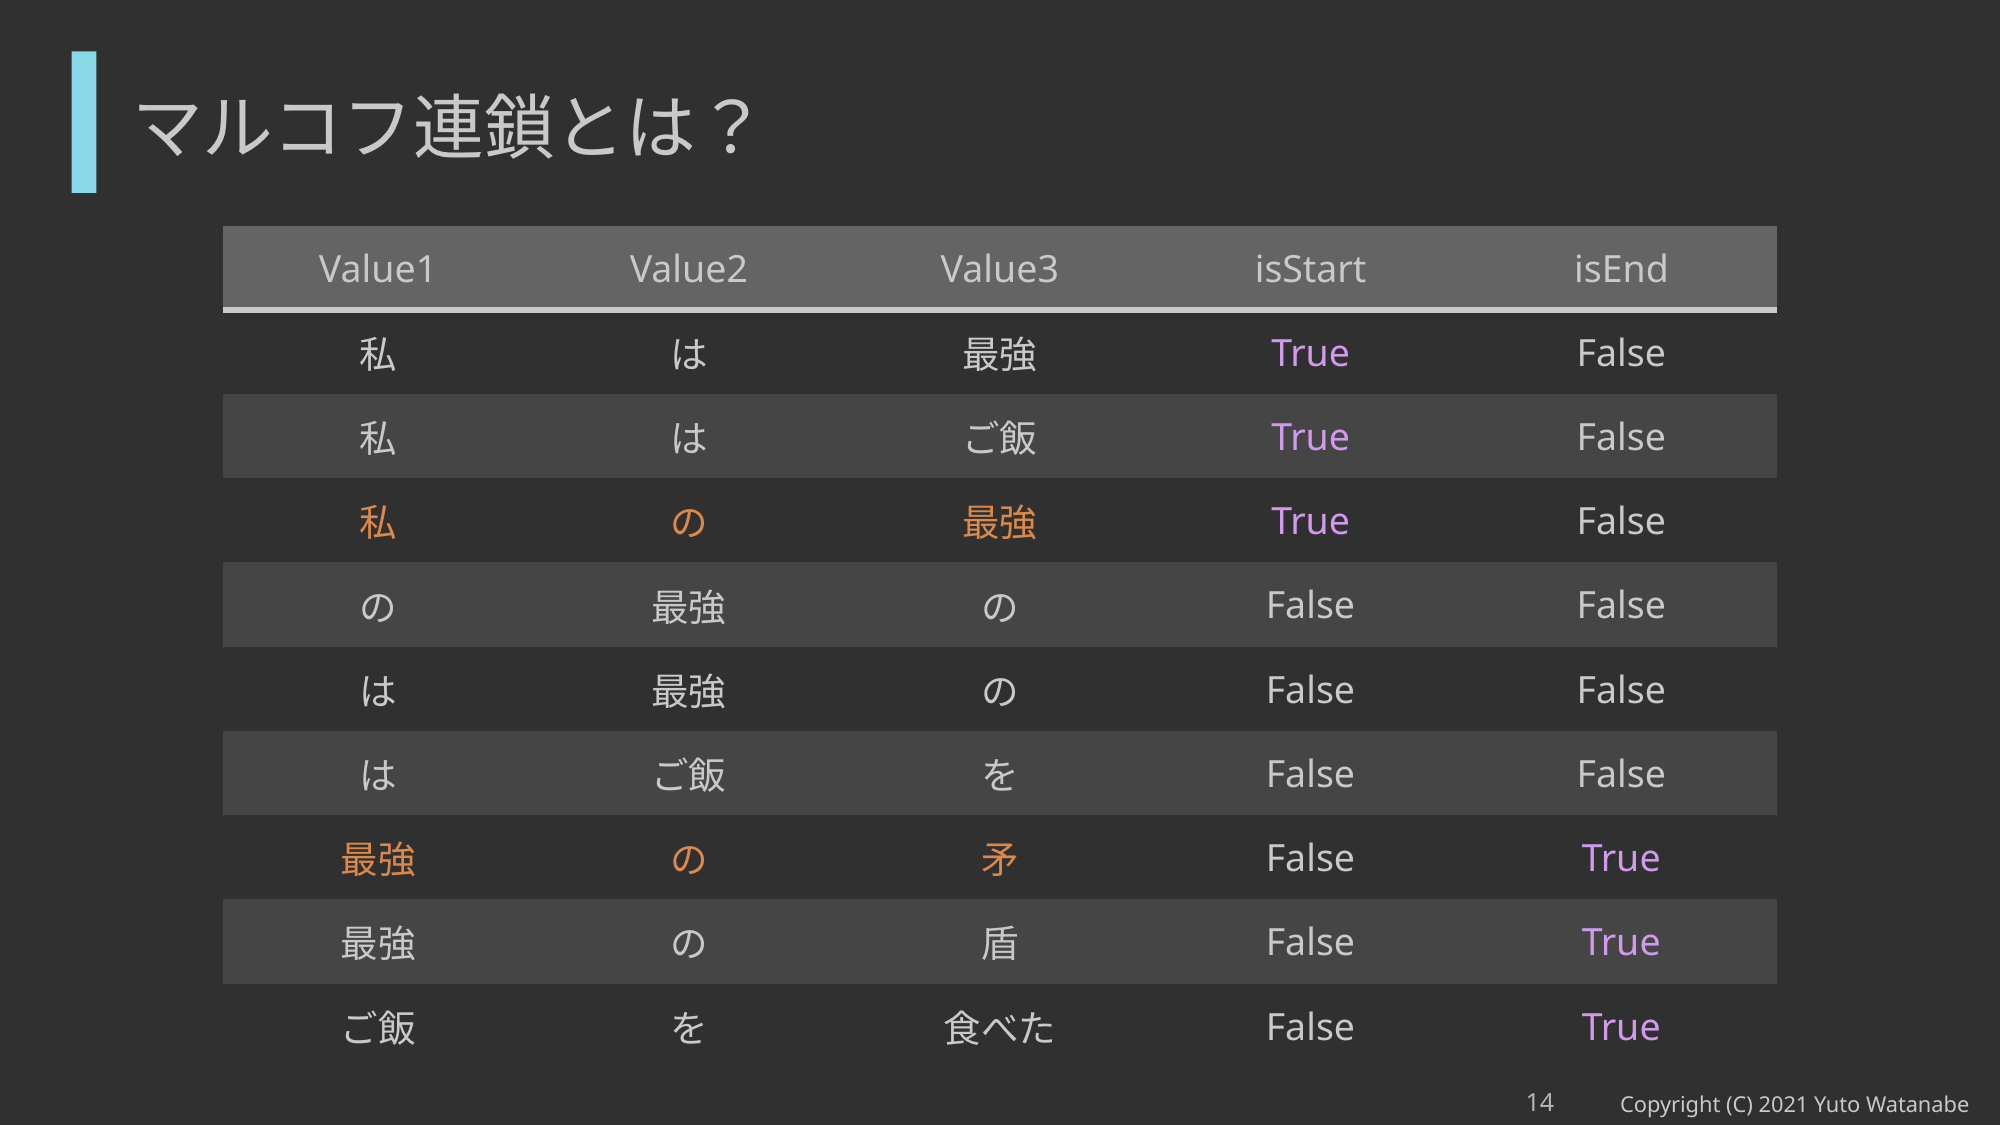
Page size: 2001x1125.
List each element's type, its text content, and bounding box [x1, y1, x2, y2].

table_cell は [223, 731, 534, 815]
table_cell True [1155, 478, 1466, 562]
table_cell False [1155, 562, 1466, 647]
table_cell を [844, 731, 1155, 815]
table_cell False [1466, 313, 1777, 394]
table_cell False [1155, 731, 1466, 815]
table_cell の [534, 478, 844, 562]
table_cell False [1466, 562, 1777, 647]
table_cell は [223, 647, 534, 731]
title マルコフ連鎖とは？ [117, 85, 1154, 160]
table_header Value1 [223, 226, 534, 307]
table_cell 矛 [844, 815, 1155, 899]
table_cell False [1155, 647, 1466, 731]
table_cell 最強 [844, 313, 1155, 394]
table_cell True [1155, 313, 1466, 394]
table_cell False [1155, 899, 1466, 984]
table_cell 食べた [844, 984, 1155, 1068]
table_cell 盾 [844, 899, 1155, 984]
table_cell False [1155, 815, 1466, 899]
table_cell の [223, 562, 534, 647]
table_cell False [1466, 731, 1777, 815]
slide_number 14 [1473, 1083, 1570, 1124]
table_cell False [1466, 478, 1777, 562]
table_cell ご飯 [223, 984, 534, 1068]
table_cell 最強 [534, 647, 844, 731]
table_cell 最強 [844, 478, 1155, 562]
table_cell False [1155, 984, 1466, 1068]
table_header Value3 [844, 226, 1155, 307]
table_cell ご飯 [844, 394, 1155, 478]
table_cell の [844, 647, 1155, 731]
table_header Value2 [534, 226, 844, 307]
table_cell 最強 [223, 815, 534, 899]
table_cell True [1466, 984, 1777, 1068]
table_cell True [1466, 815, 1777, 899]
table_cell 最強 [223, 899, 534, 984]
table_cell 私 [223, 313, 534, 394]
table_cell False [1466, 647, 1777, 731]
table_cell True [1466, 899, 1777, 984]
table_header isStart [1155, 226, 1466, 307]
table_cell 最強 [534, 562, 844, 647]
table_cell は [534, 313, 844, 394]
table_cell の [534, 899, 844, 984]
table_cell False [1466, 394, 1777, 478]
table_cell は [534, 394, 844, 478]
table_cell True [1155, 394, 1466, 478]
table_cell 私 [223, 394, 534, 478]
table_cell の [534, 815, 844, 899]
table_cell 私 [223, 478, 534, 562]
table_header isEnd [1466, 226, 1777, 307]
table_cell ご飯 [534, 731, 844, 815]
table_cell を [534, 984, 844, 1068]
table_cell の [844, 562, 1155, 647]
